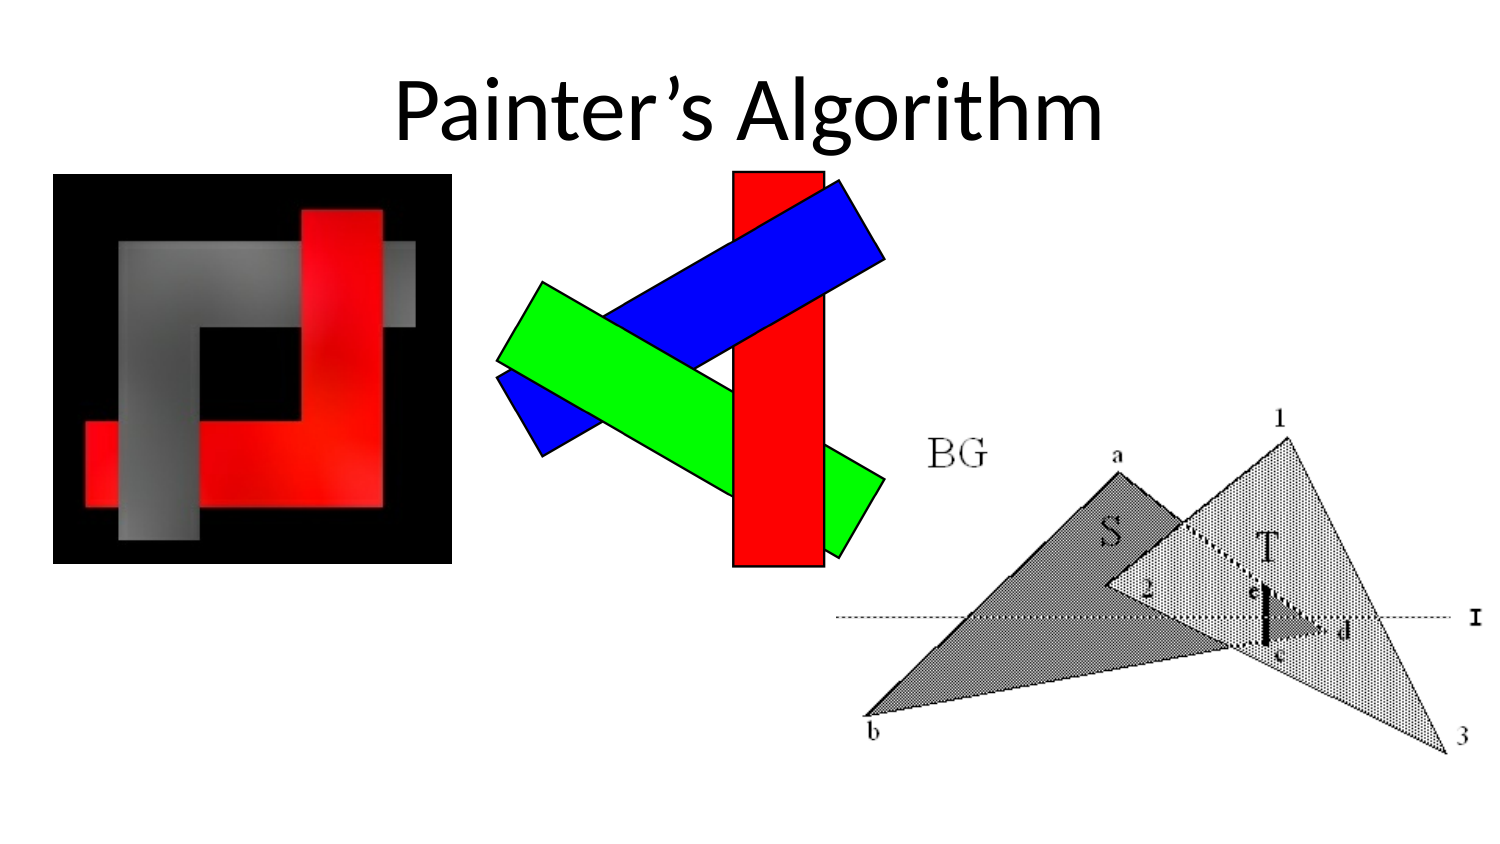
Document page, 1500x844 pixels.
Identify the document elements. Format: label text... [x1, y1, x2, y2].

title Painter’s Algorithm [75, 33, 1425, 175]
picture [52, 174, 452, 564]
picture [491, 158, 1487, 761]
